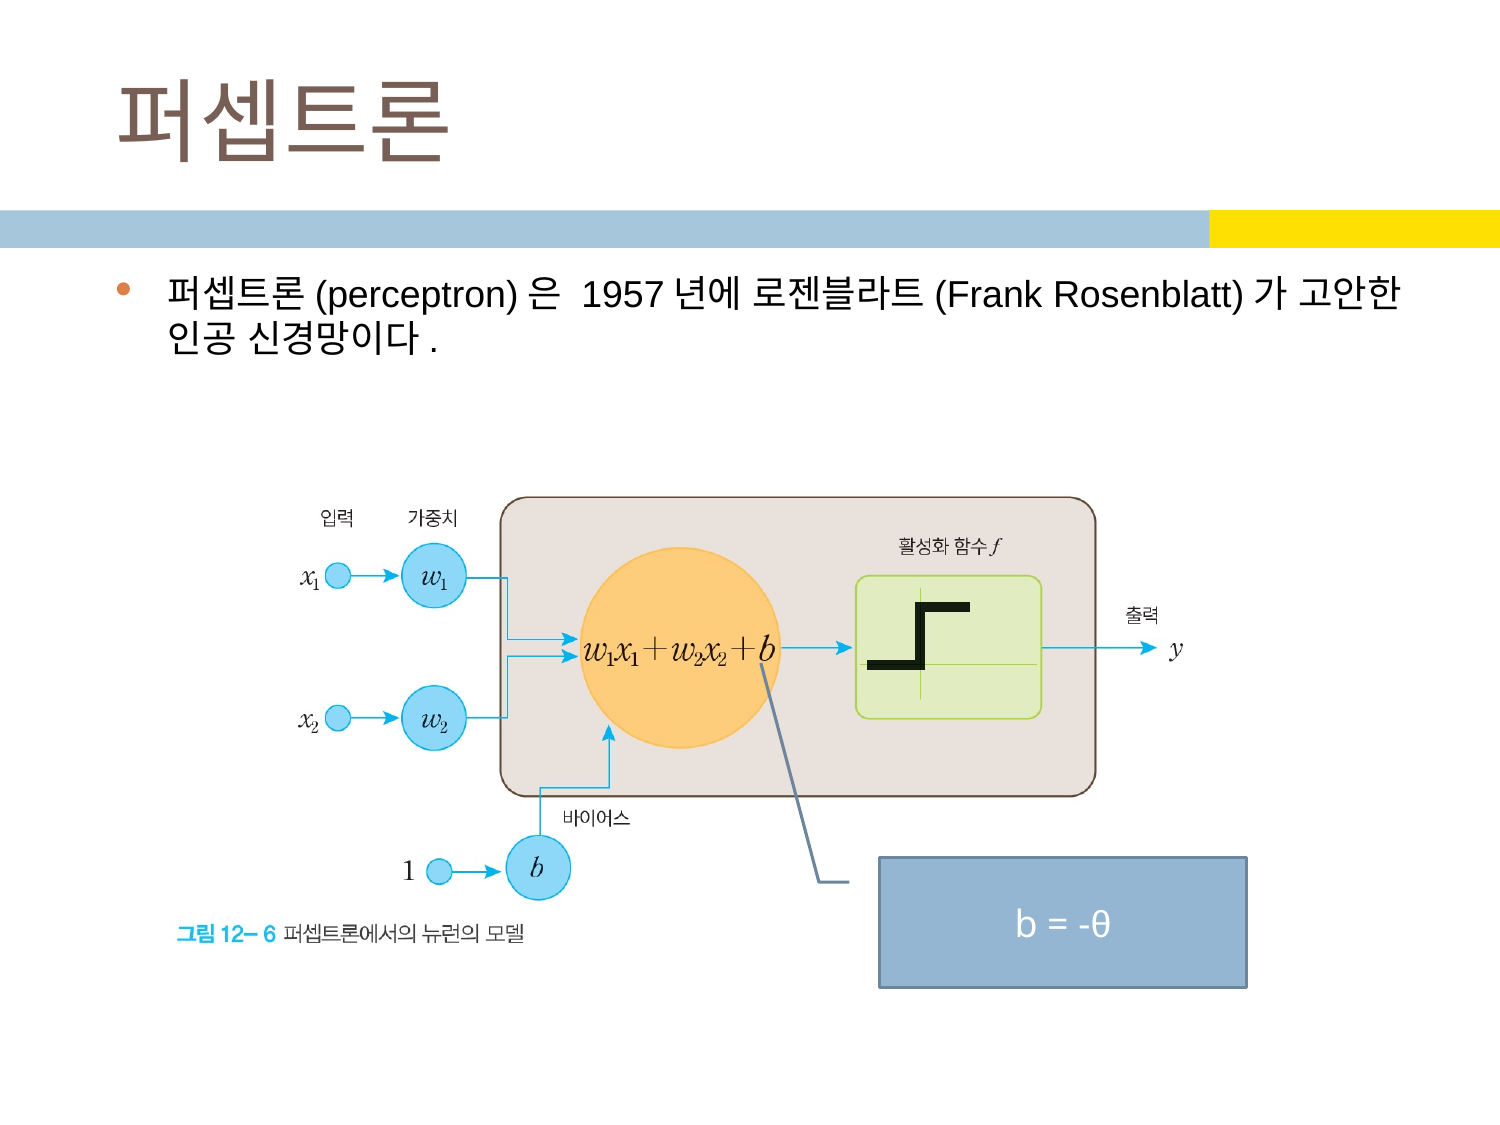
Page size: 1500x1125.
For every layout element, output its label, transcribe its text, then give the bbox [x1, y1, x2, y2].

picture [170, 491, 1188, 946]
title 퍼셉트론 [100, 37, 1438, 200]
text_box b = -θ [878, 856, 1248, 989]
list 퍼셉트론(perceptron)은 1957년에 로젠블라트(Frank Rosenblatt)가 고안한 인공 신경망이다. [100, 262, 1438, 1000]
